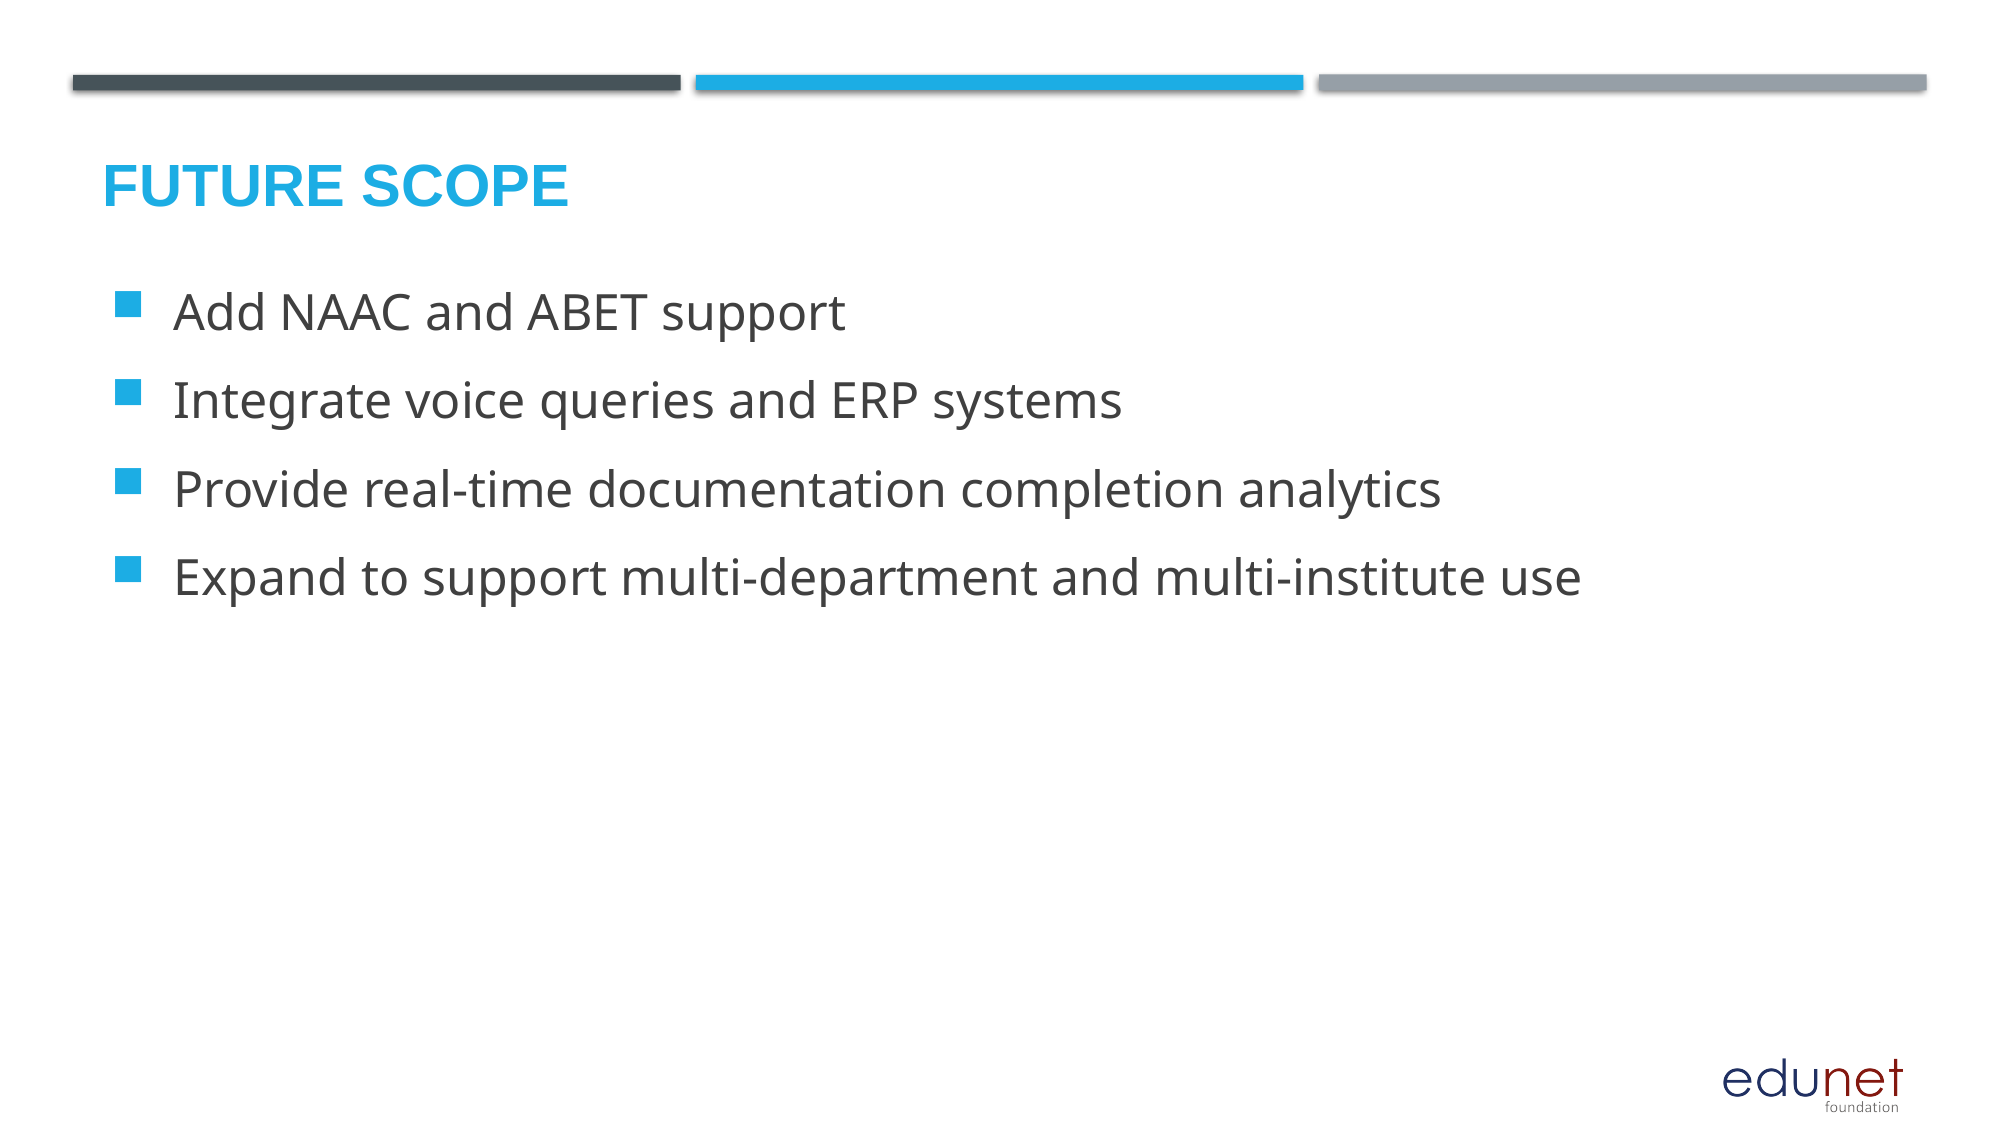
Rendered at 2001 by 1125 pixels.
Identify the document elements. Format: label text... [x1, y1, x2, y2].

picture [1719, 1056, 1905, 1116]
list Add NAAC and ABET support Integrate voice queries and ERP systems Provide real-time documentation completion analytics Expand to support multi-department and multi-institute use [95, 213, 1905, 743]
text_box Future scope [87, 138, 1898, 226]
